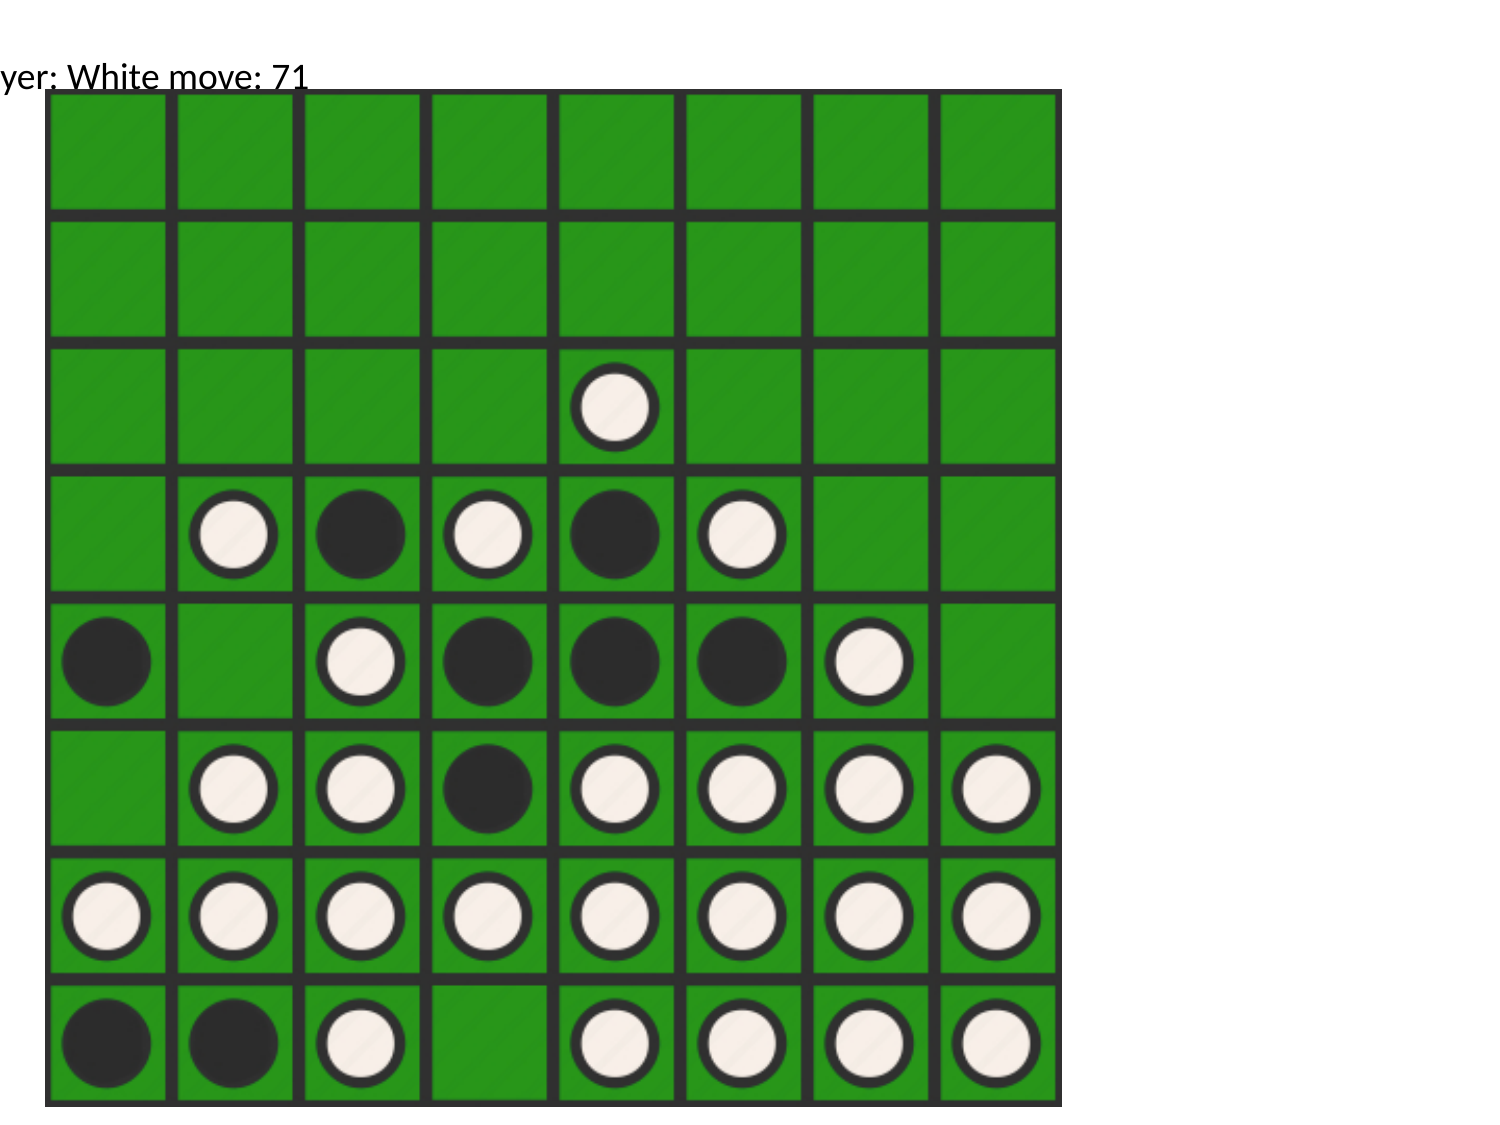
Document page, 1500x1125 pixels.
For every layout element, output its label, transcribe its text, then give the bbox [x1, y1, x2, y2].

picture [44, 89, 1062, 1107]
text_box turn: 30 player: White move: 71 [0, 44, 325, 105]
